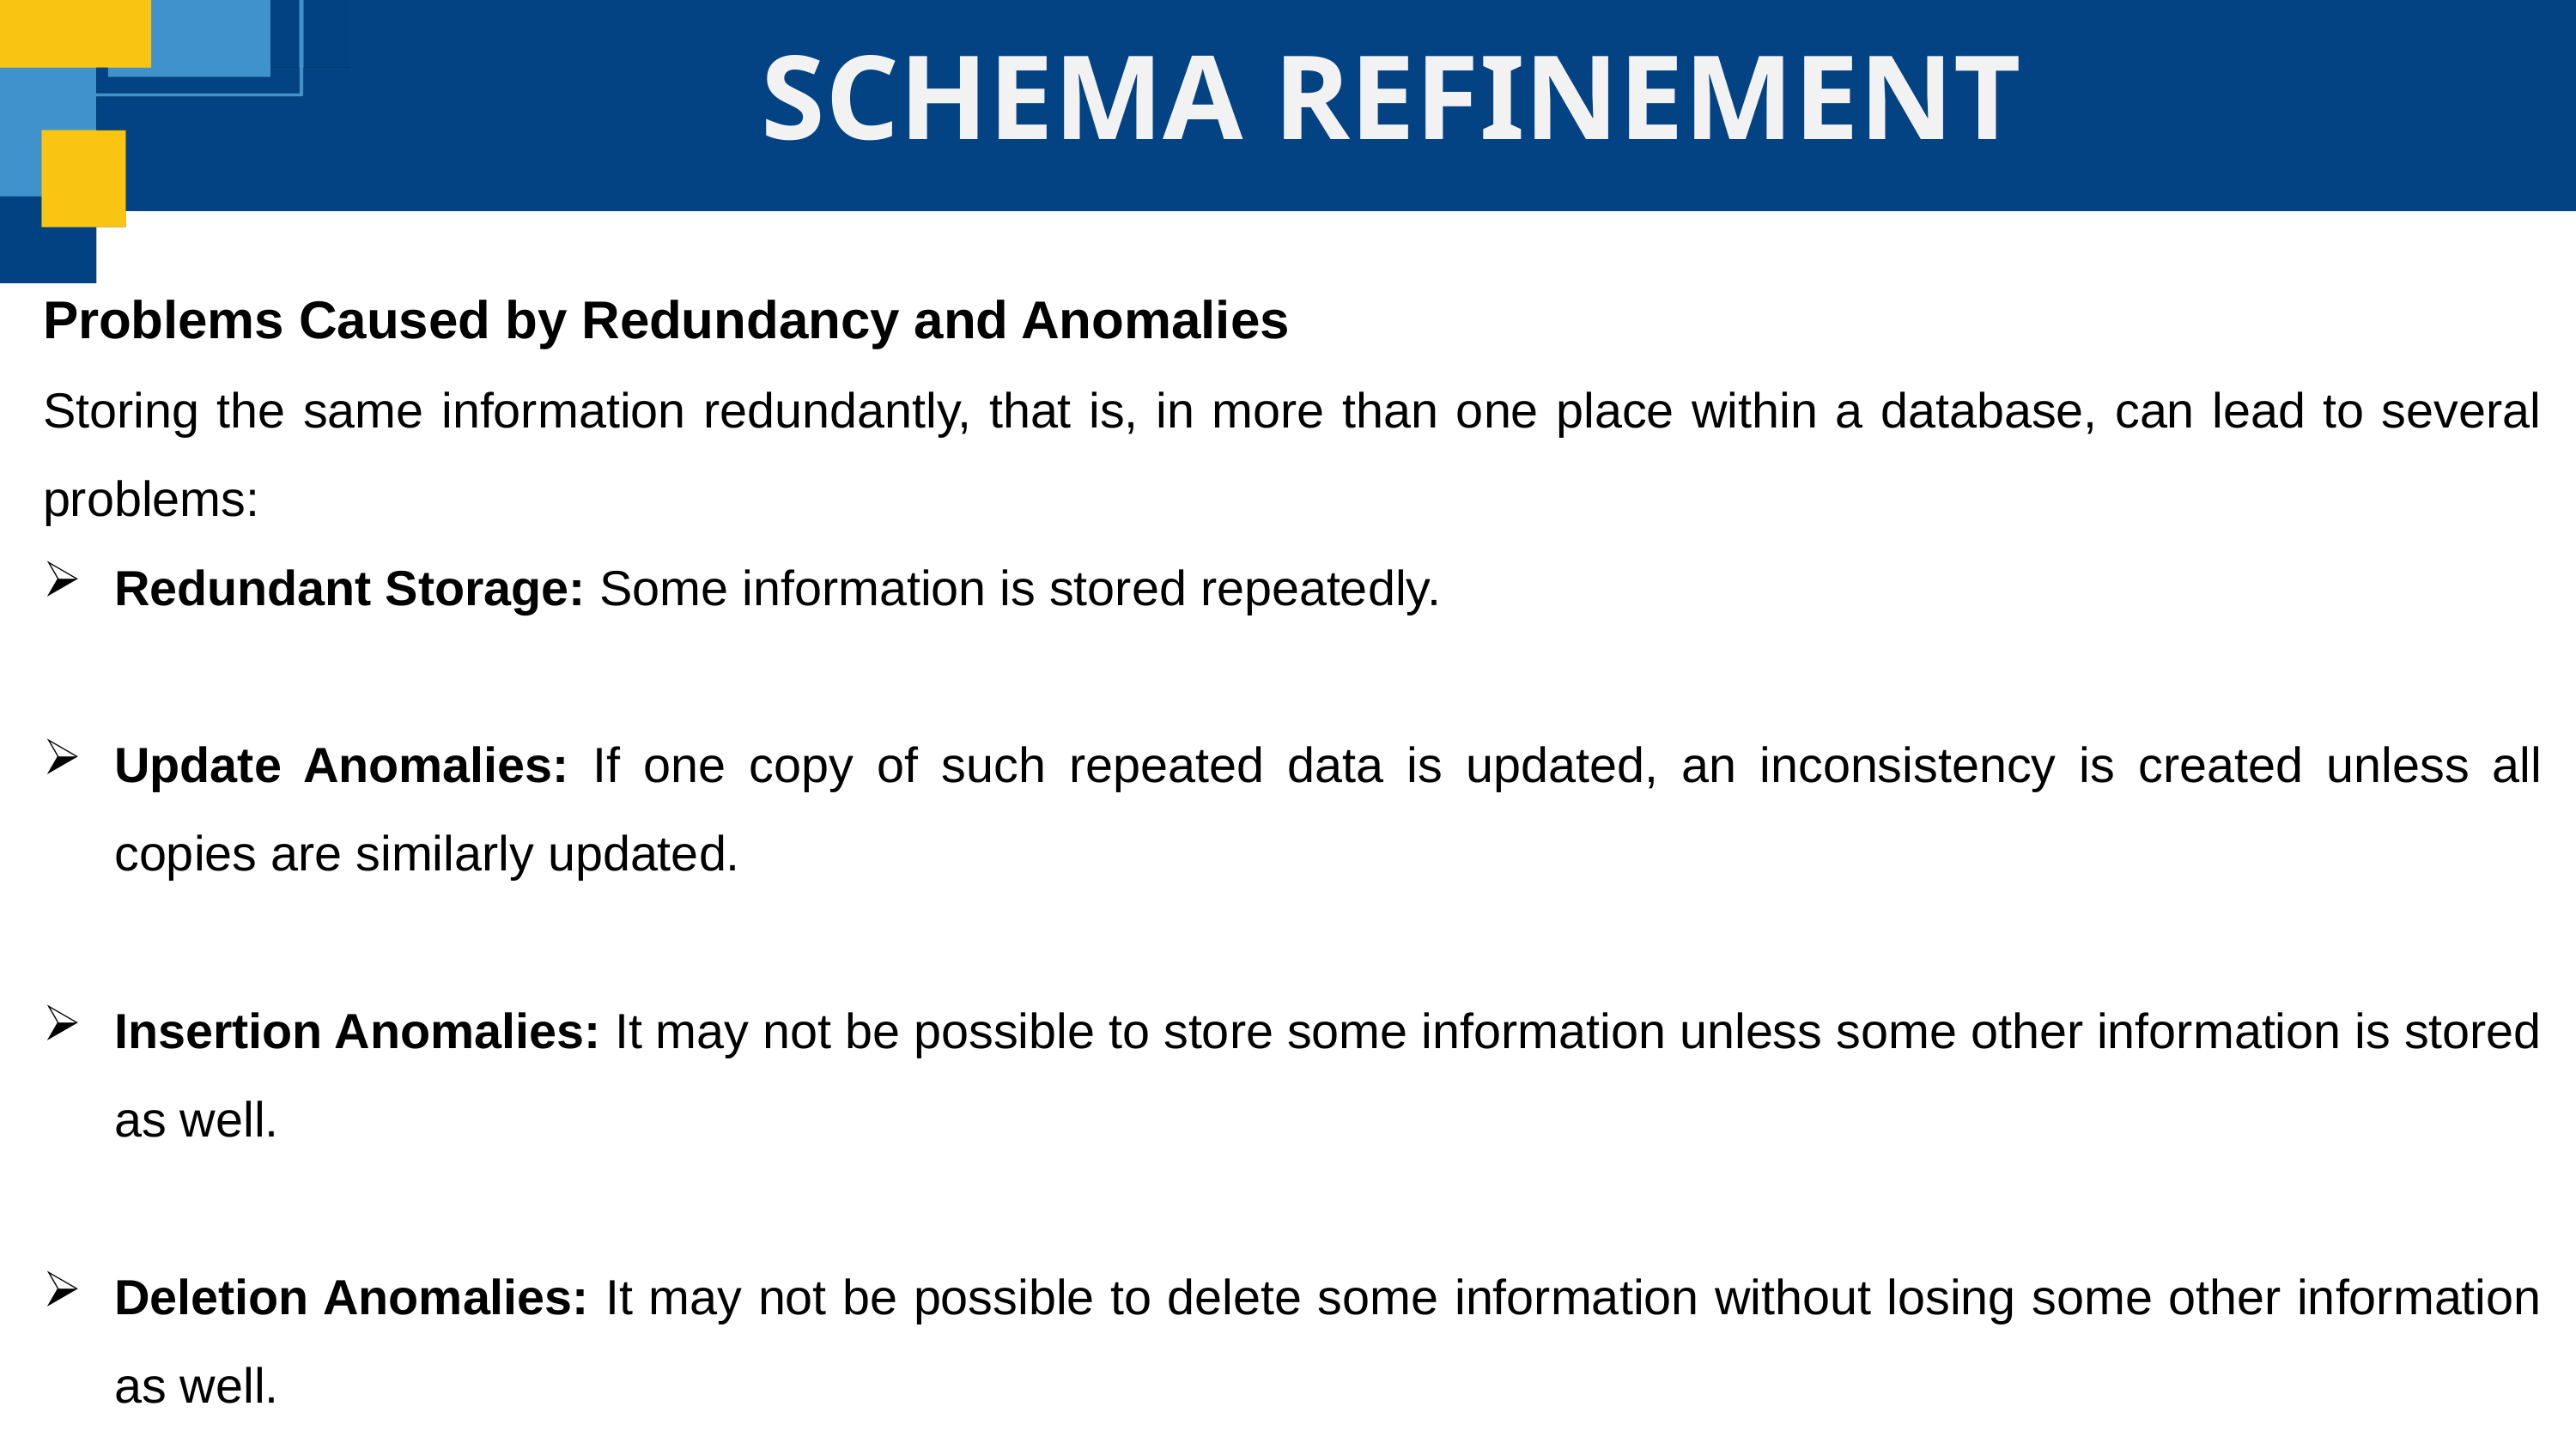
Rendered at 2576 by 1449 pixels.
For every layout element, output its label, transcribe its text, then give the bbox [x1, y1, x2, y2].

text_box Problems Caused by Redundancy and Anomalies Storing the same information redundantly, that is, in more than one place within a database, can lead to several problems: Redundant Storage: Some information is stored repeatedly. Update Anomalies: If one copy of such repeated data is updated, an inconsistency is created unless all copies are similarly updated. Insertion Anomalies: It may not be possible to store some information unless some other information is stored as well. Deletion Anomalies: It may not be possible to delete some information without losing some other information as well. [42, 253, 2544, 1415]
text_box [0, 220, 350, 283]
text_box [0, 0, 2576, 212]
